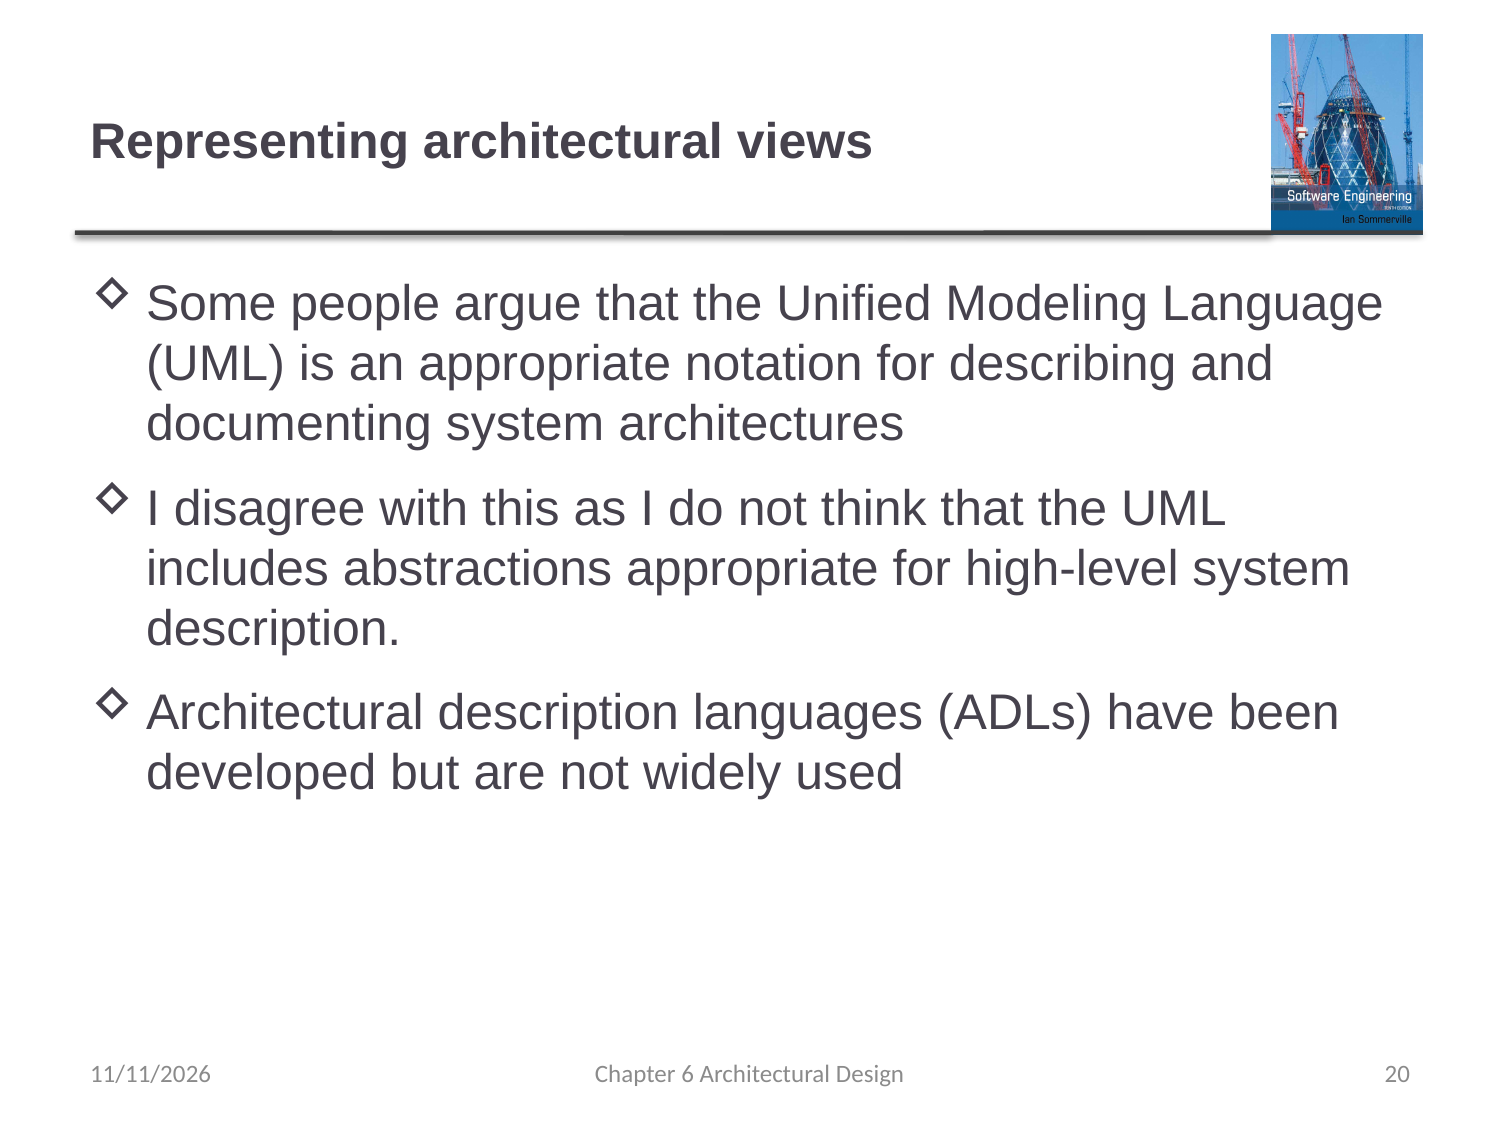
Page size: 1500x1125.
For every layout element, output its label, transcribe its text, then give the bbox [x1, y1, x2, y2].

slide_number 20 [1074, 1042, 1425, 1103]
title Representing architectural views [74, 44, 1272, 233]
picture [1271, 34, 1423, 230]
footer Chapter 6 Architectural Design [512, 1042, 988, 1103]
list Some people argue that the Unified Modeling Language (UML) is an appropriate notation for describing and documenting system architectures I disagree with this as I do not think that the UML includes abstractions appropriate for high-level system description. Architectural description languages (ADLs) have been developed but are not widely used [75, 262, 1425, 1005]
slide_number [75, 1042, 425, 1103]
